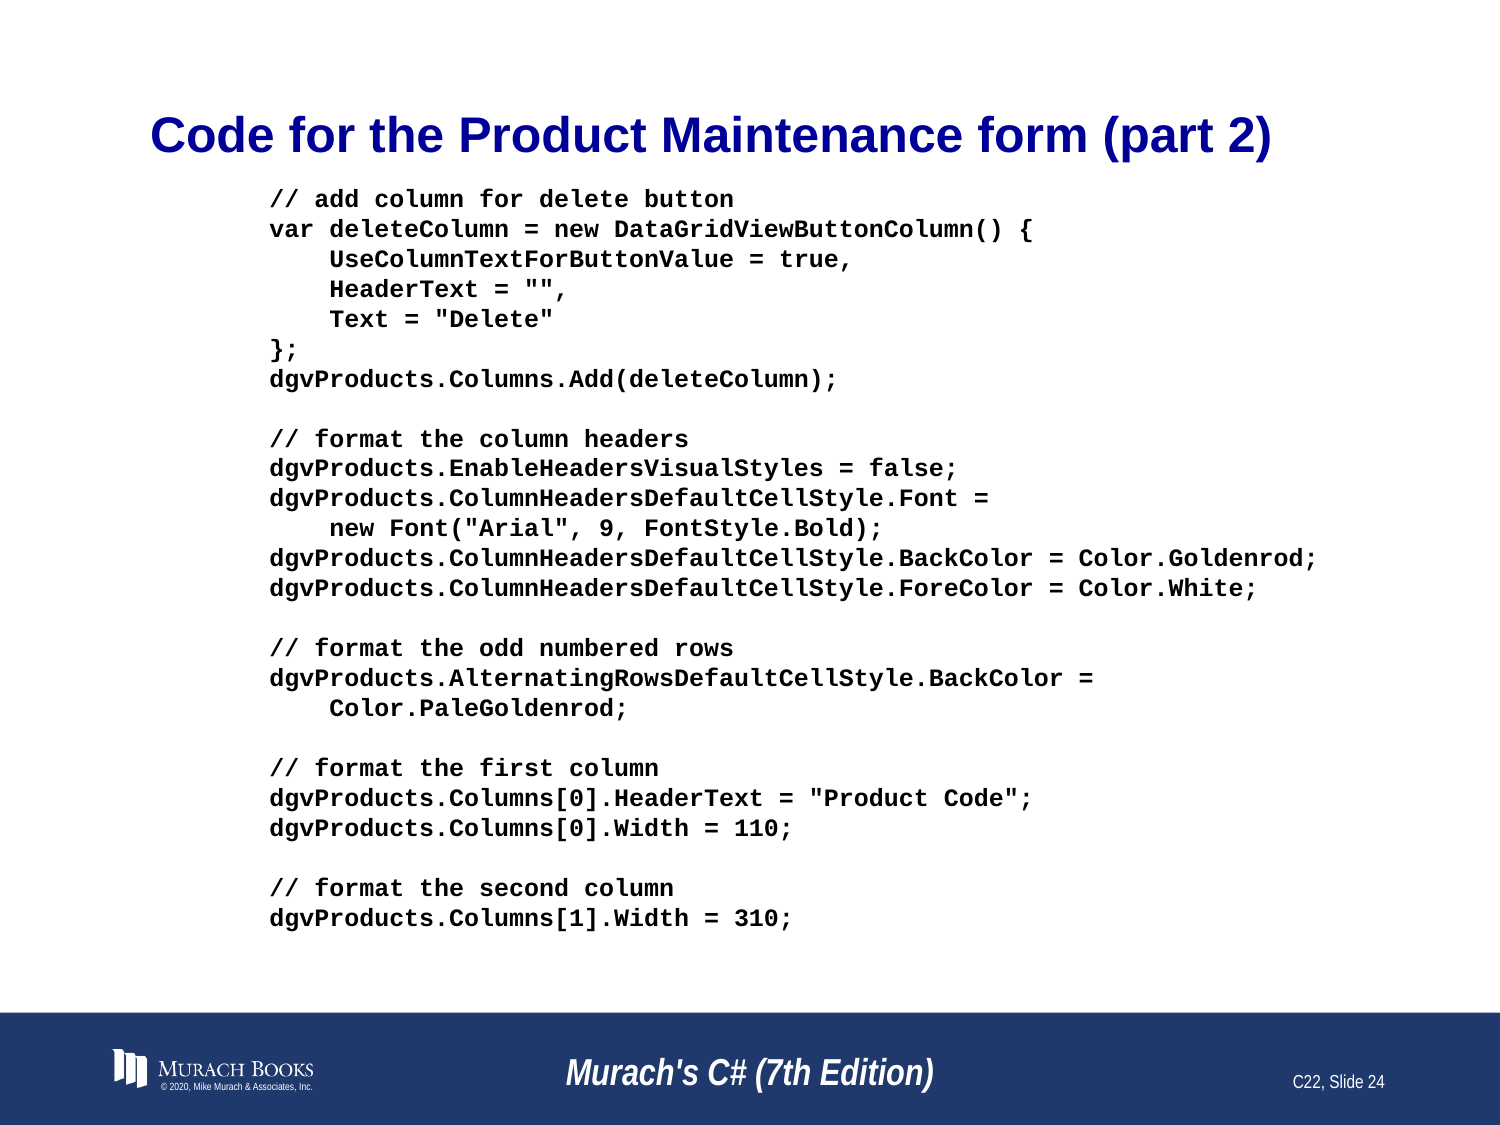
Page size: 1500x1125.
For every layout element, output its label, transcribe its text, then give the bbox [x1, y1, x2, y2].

slide_number C22, Slide 24 [1087, 1025, 1400, 1100]
title Code for the Product Maintenance form (part 2) [150, 102, 1350, 164]
footer © 2020, Mike Murach & Associates, Inc. [12, 1025, 463, 1100]
slide_number Murach's C# (7th Edition) [463, 1025, 1050, 1100]
list // add column for delete button var deleteColumn = new DataGridViewButtonColumn() { UseColumnTextForButtonValue = true, HeaderText = "", Text = "Delete" }; dgvProducts.Columns.Add(deleteColumn); // format the column headers dgvProducts.EnableHeadersVisualStyles = false; dgvProducts.ColumnHeadersDefaultCellStyle.Font = new Font("Arial", 9, FontStyle.Bold); dgvProducts.ColumnHeadersDefaultCellStyle.BackColor = Color.Goldenrod; dgvProducts.ColumnHeadersDefaultCellStyle.ForeColor = Color.White; // format the odd numbered rows dgvProducts.AlternatingRowsDefaultCellStyle.BackColor = Color.PaleGoldenrod; // format the first column dgvProducts.Columns[0].HeaderText = "Product Code"; dgvProducts.Columns[0].Width = 110; // format the second column dgvProducts.Columns[1].Width = 310; [137, 174, 1350, 975]
